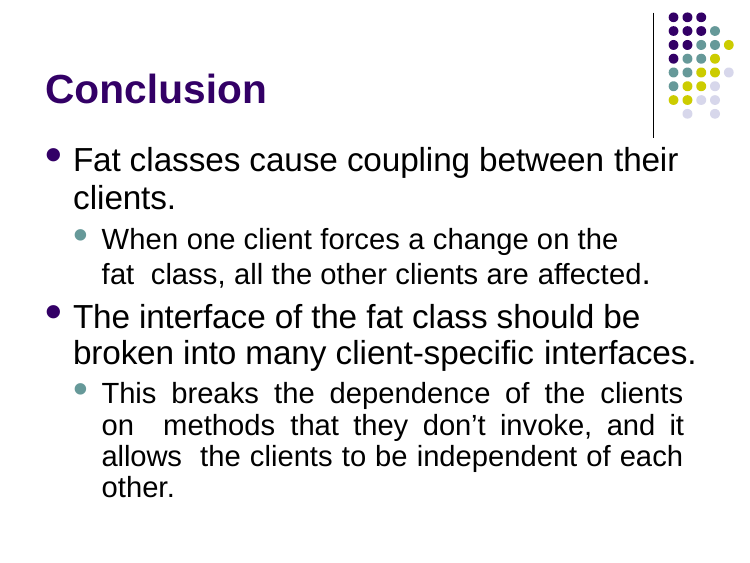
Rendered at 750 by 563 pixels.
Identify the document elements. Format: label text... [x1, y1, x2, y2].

title Conclusion [42, 60, 270, 137]
text_box Fat classes cause coupling between their clients. When one client forces a change on the fat class, all the other clients are affected. The interface of the fat class should be broken into many client-specific interfaces. This breaks the dependence of the clients on methods that they don’t invoke, and it allows the clients to be independent of each other. [42, 137, 703, 504]
